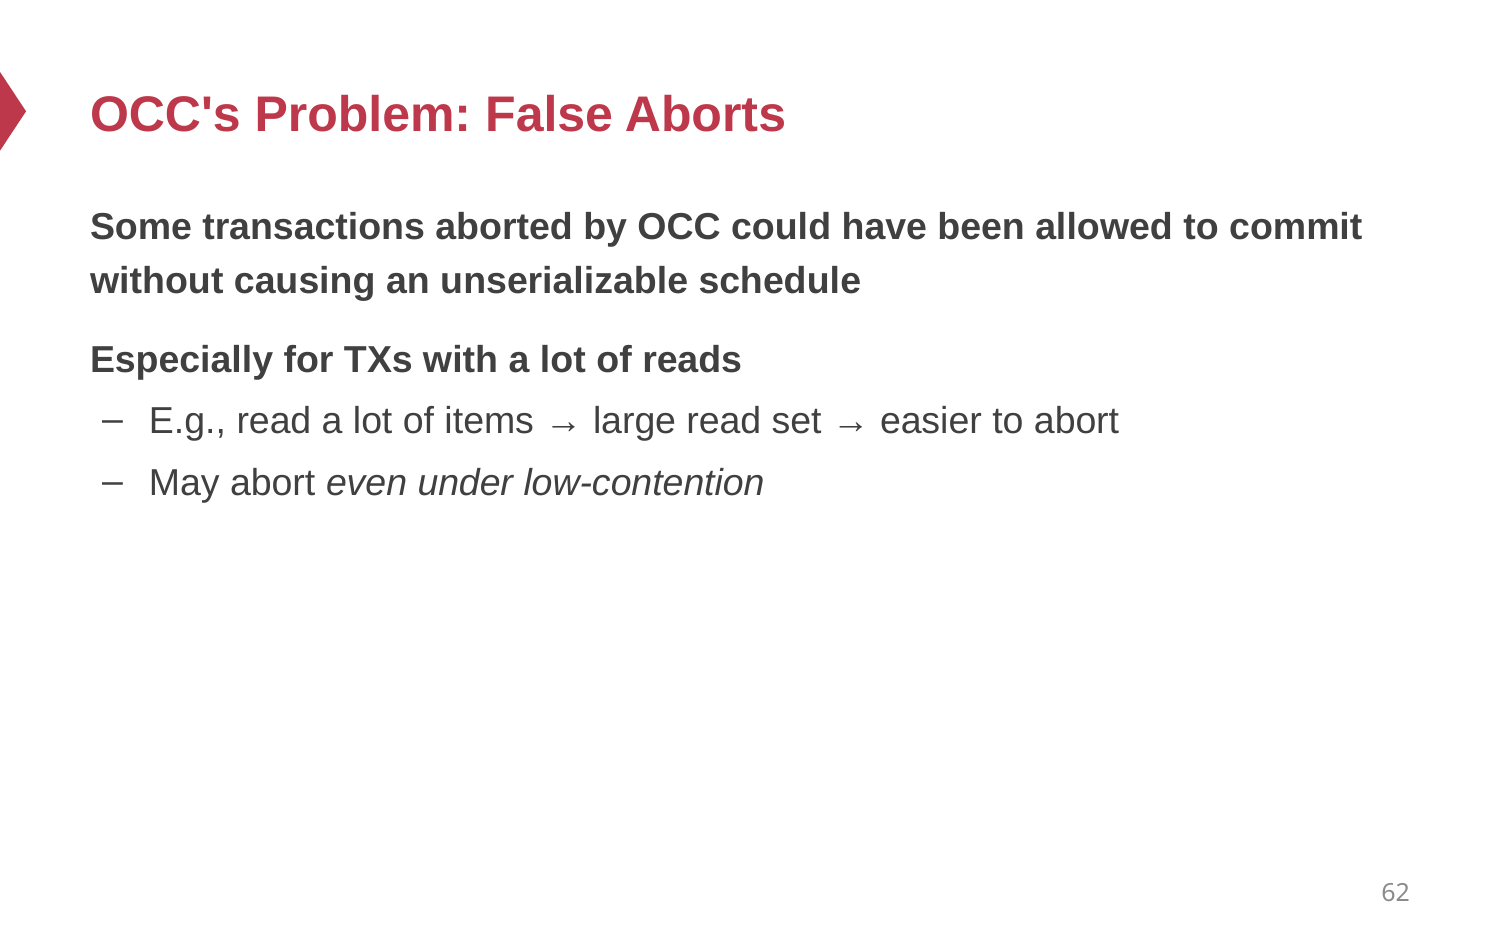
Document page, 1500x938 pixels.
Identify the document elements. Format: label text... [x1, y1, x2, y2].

title OCC's Problem: False Aborts [75, 37, 1425, 185]
list Some transactions aborted by OCC could have been allowed to commit without causing an unserializable schedule Especially for TXs with a lot of reads E.g., read a lot of items → large read set → easier to abort May abort even under low-contention [75, 185, 1425, 804]
slide_number 62 [1074, 868, 1425, 919]
